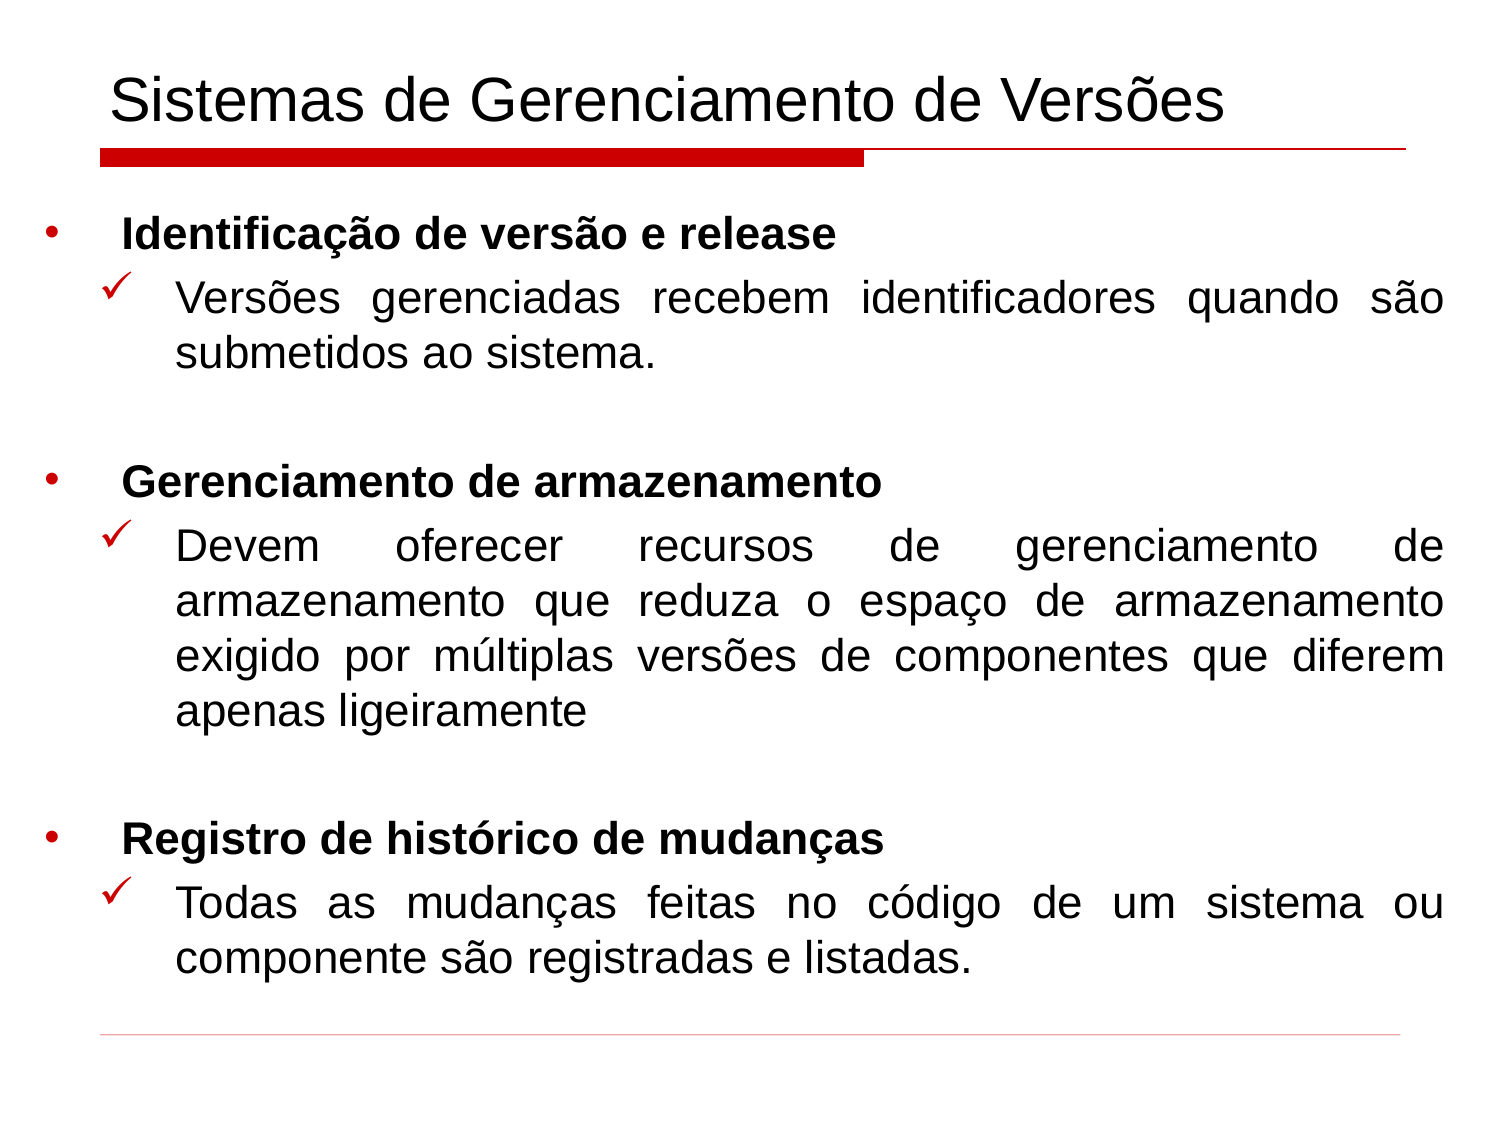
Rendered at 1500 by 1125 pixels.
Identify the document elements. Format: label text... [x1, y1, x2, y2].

list Identificação de versão e release Versões gerenciadas recebem identificadores quando são submetidos ao sistema. Gerenciamento de armazenamento Devem oferecer recursos de gerenciamento de armazenamento que reduza o espaço de armazenamento exigido por múltiplas versões de componentes que diferem apenas ligeiramente Registro de histórico de mudanças Todas as mudanças feitas no código de um sistema ou componente são registradas e listadas. [29, 196, 1461, 995]
title Sistemas de Gerenciamento de Versões [93, 6, 1407, 143]
